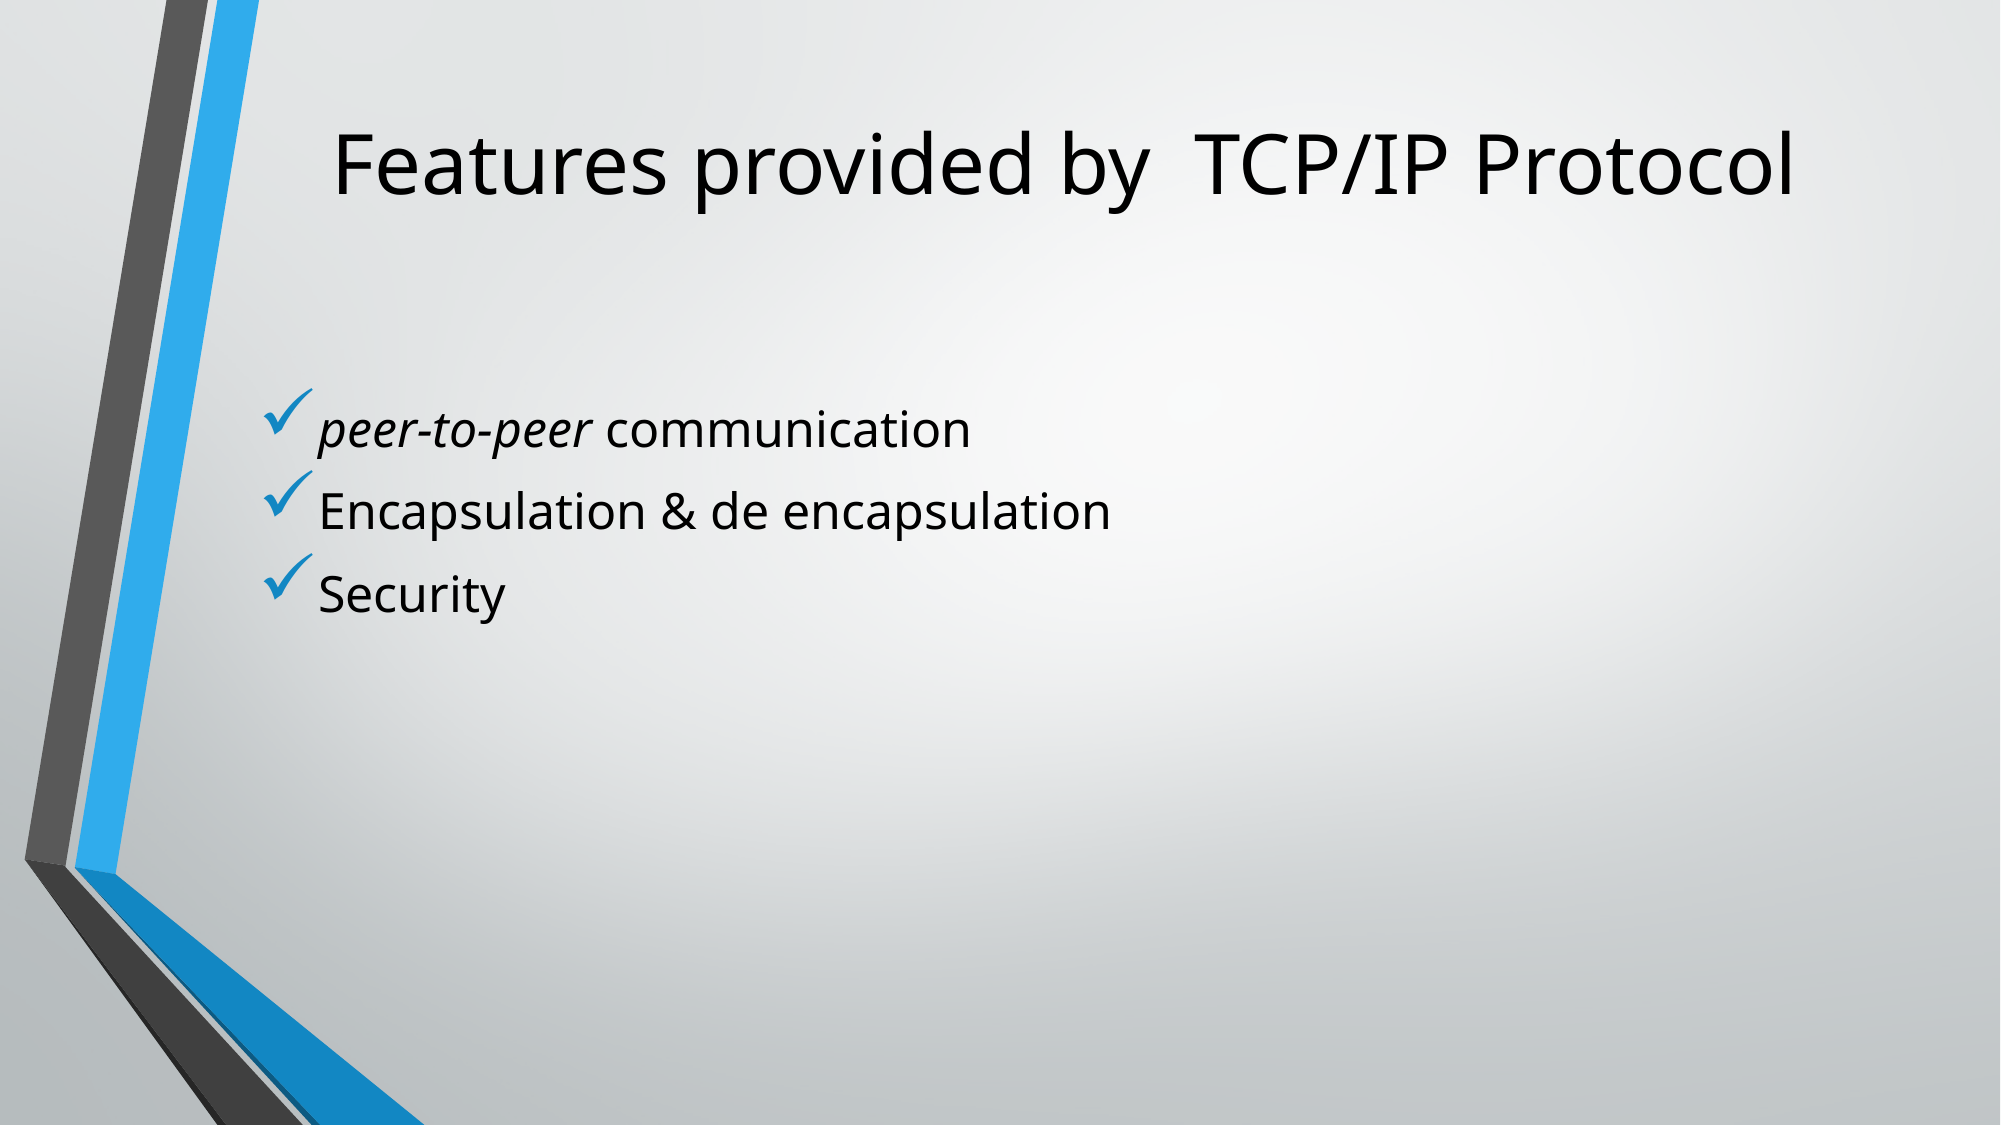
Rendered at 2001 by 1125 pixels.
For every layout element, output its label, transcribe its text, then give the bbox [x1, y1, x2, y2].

list peer-to-peer communication Encapsulation & de encapsulation Security [243, 316, 1887, 950]
title Features provided by TCP/IP Protocol [243, 61, 1887, 260]
